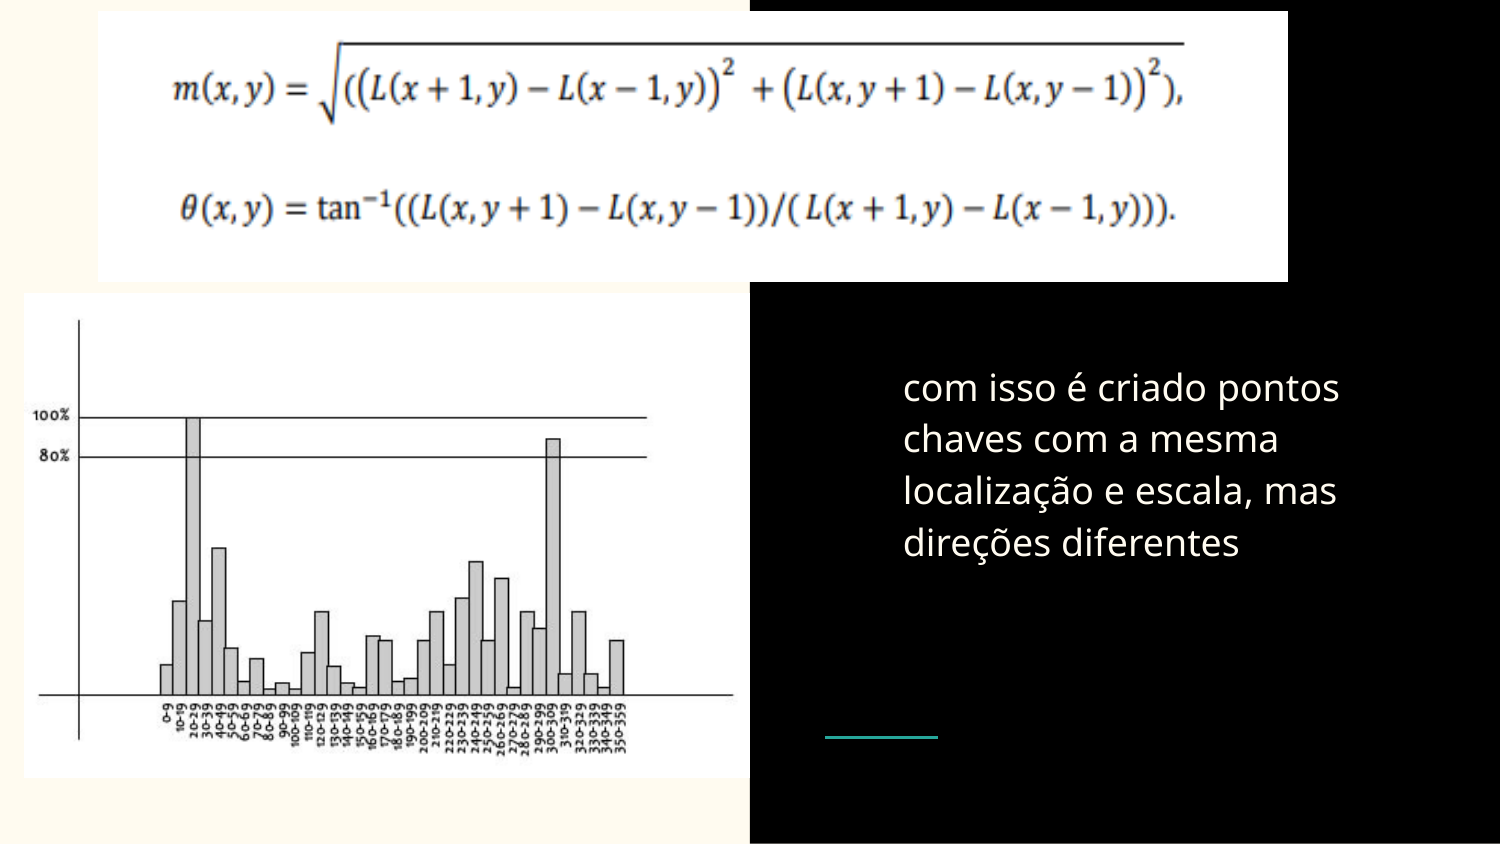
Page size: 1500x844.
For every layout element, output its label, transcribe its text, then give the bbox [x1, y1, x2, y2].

picture [24, 293, 751, 778]
picture [98, 11, 1288, 283]
list com isso é criado pontos chaves com a mesma localização e escala, mas direções diferentes [812, 157, 1443, 764]
